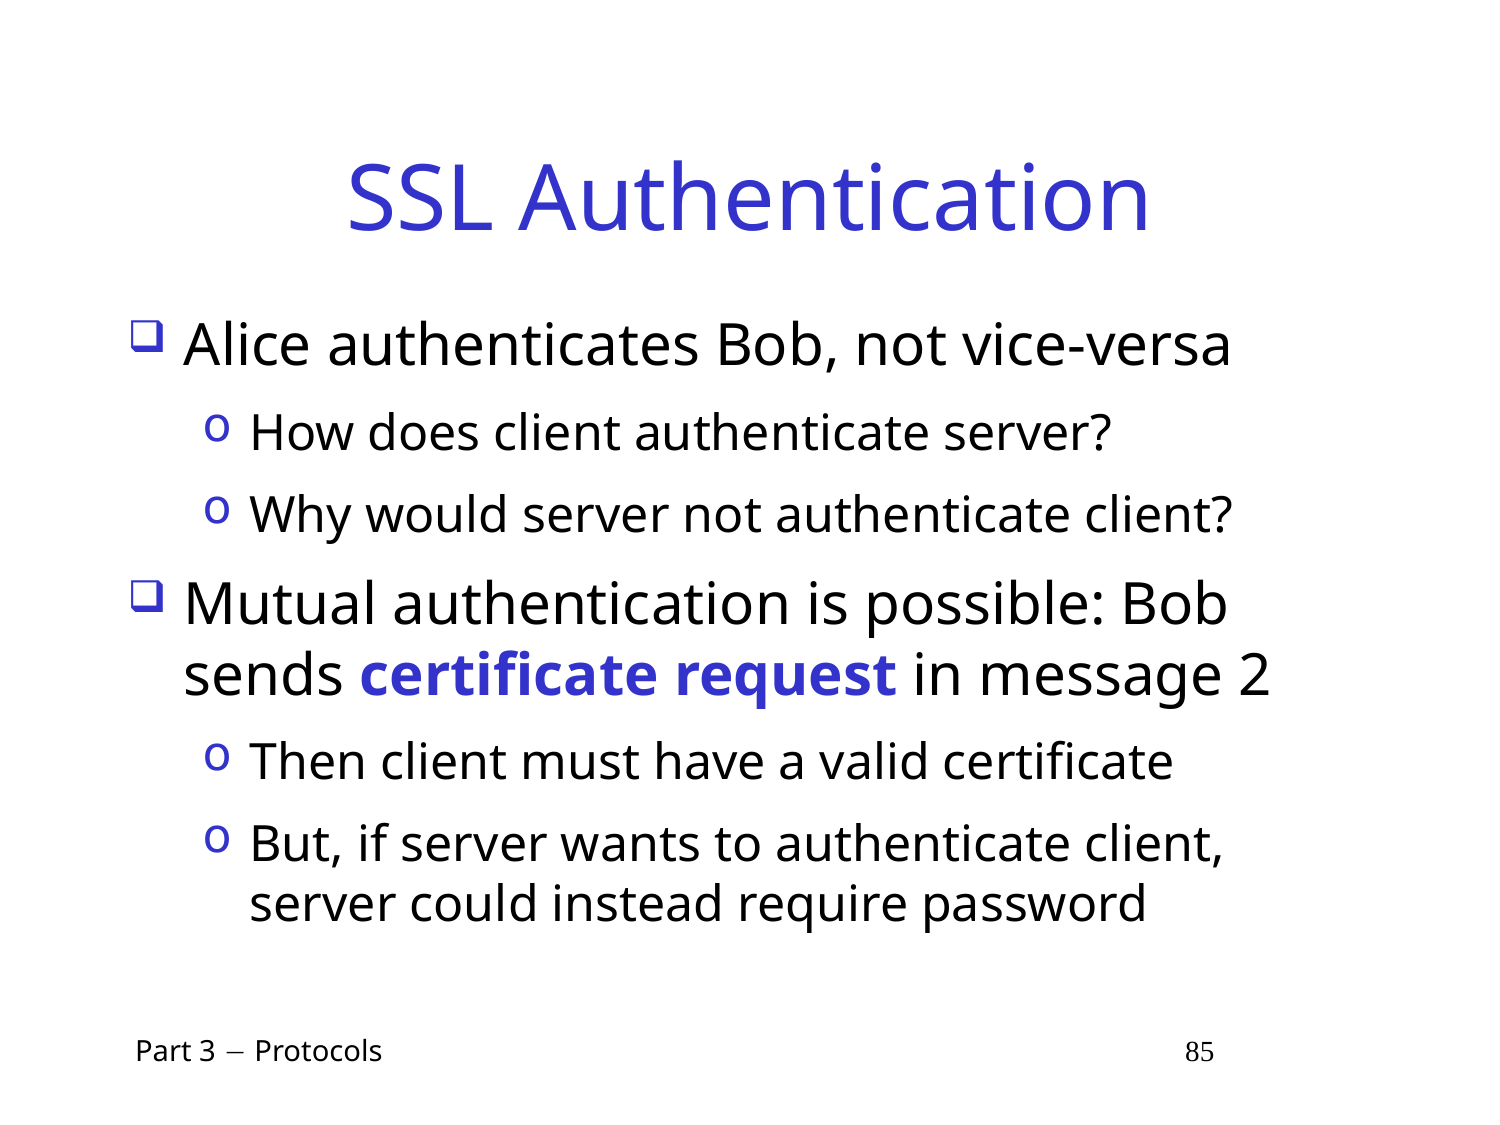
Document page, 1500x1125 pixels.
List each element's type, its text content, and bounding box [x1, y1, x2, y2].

title SSL Authentication [112, 99, 1388, 288]
list Alice authenticates Bob, not vice-versa How does client authenticate server? Why would server not authenticate client? Mutual authentication is possible: Bob sends certificate request in message 2 Then client must have a valid certificate But, if server wants to authenticate client, server could instead require password [112, 299, 1388, 976]
footer Part 3  Protocols 85 [112, 1024, 1401, 1101]
